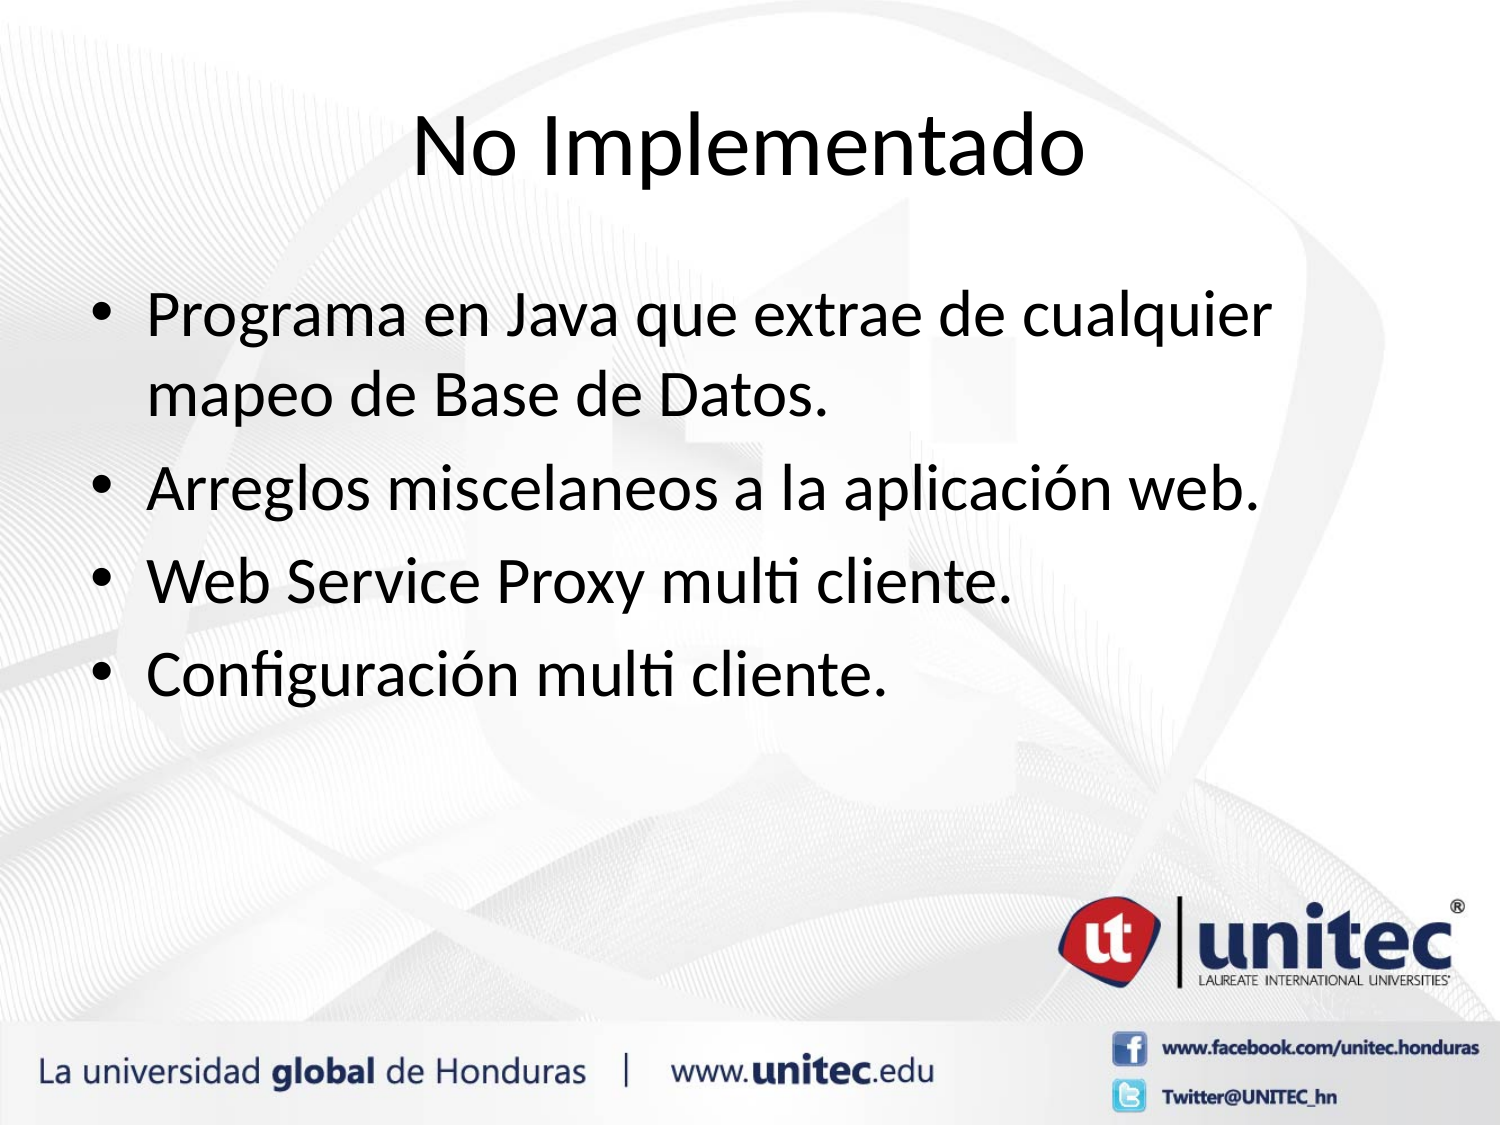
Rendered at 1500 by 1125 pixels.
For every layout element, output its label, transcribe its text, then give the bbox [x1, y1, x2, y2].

list Programa en Java que extrae de cualquier mapeo de Base de Datos. Arreglos miscelaneos a la aplicación web. Web Service Proxy multi cliente. Configuración multi cliente. [75, 262, 1425, 1005]
picture [0, 0, 1500, 1125]
title No Implementado [75, 45, 1425, 233]
